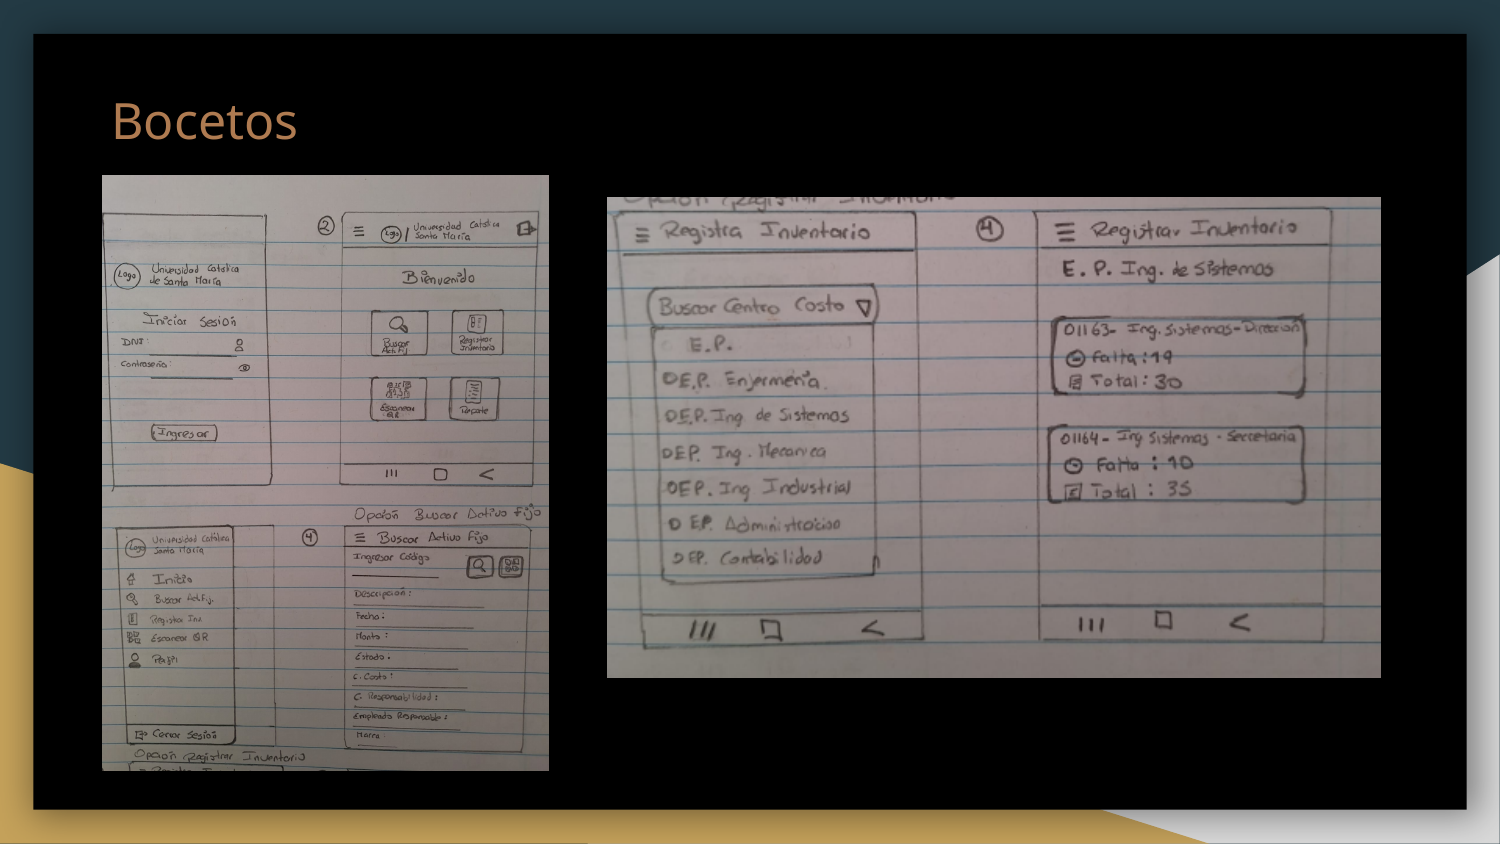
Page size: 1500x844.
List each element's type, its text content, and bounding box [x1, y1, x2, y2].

title Bocetos [111, 74, 1343, 165]
picture [606, 197, 1381, 678]
picture [101, 174, 550, 772]
